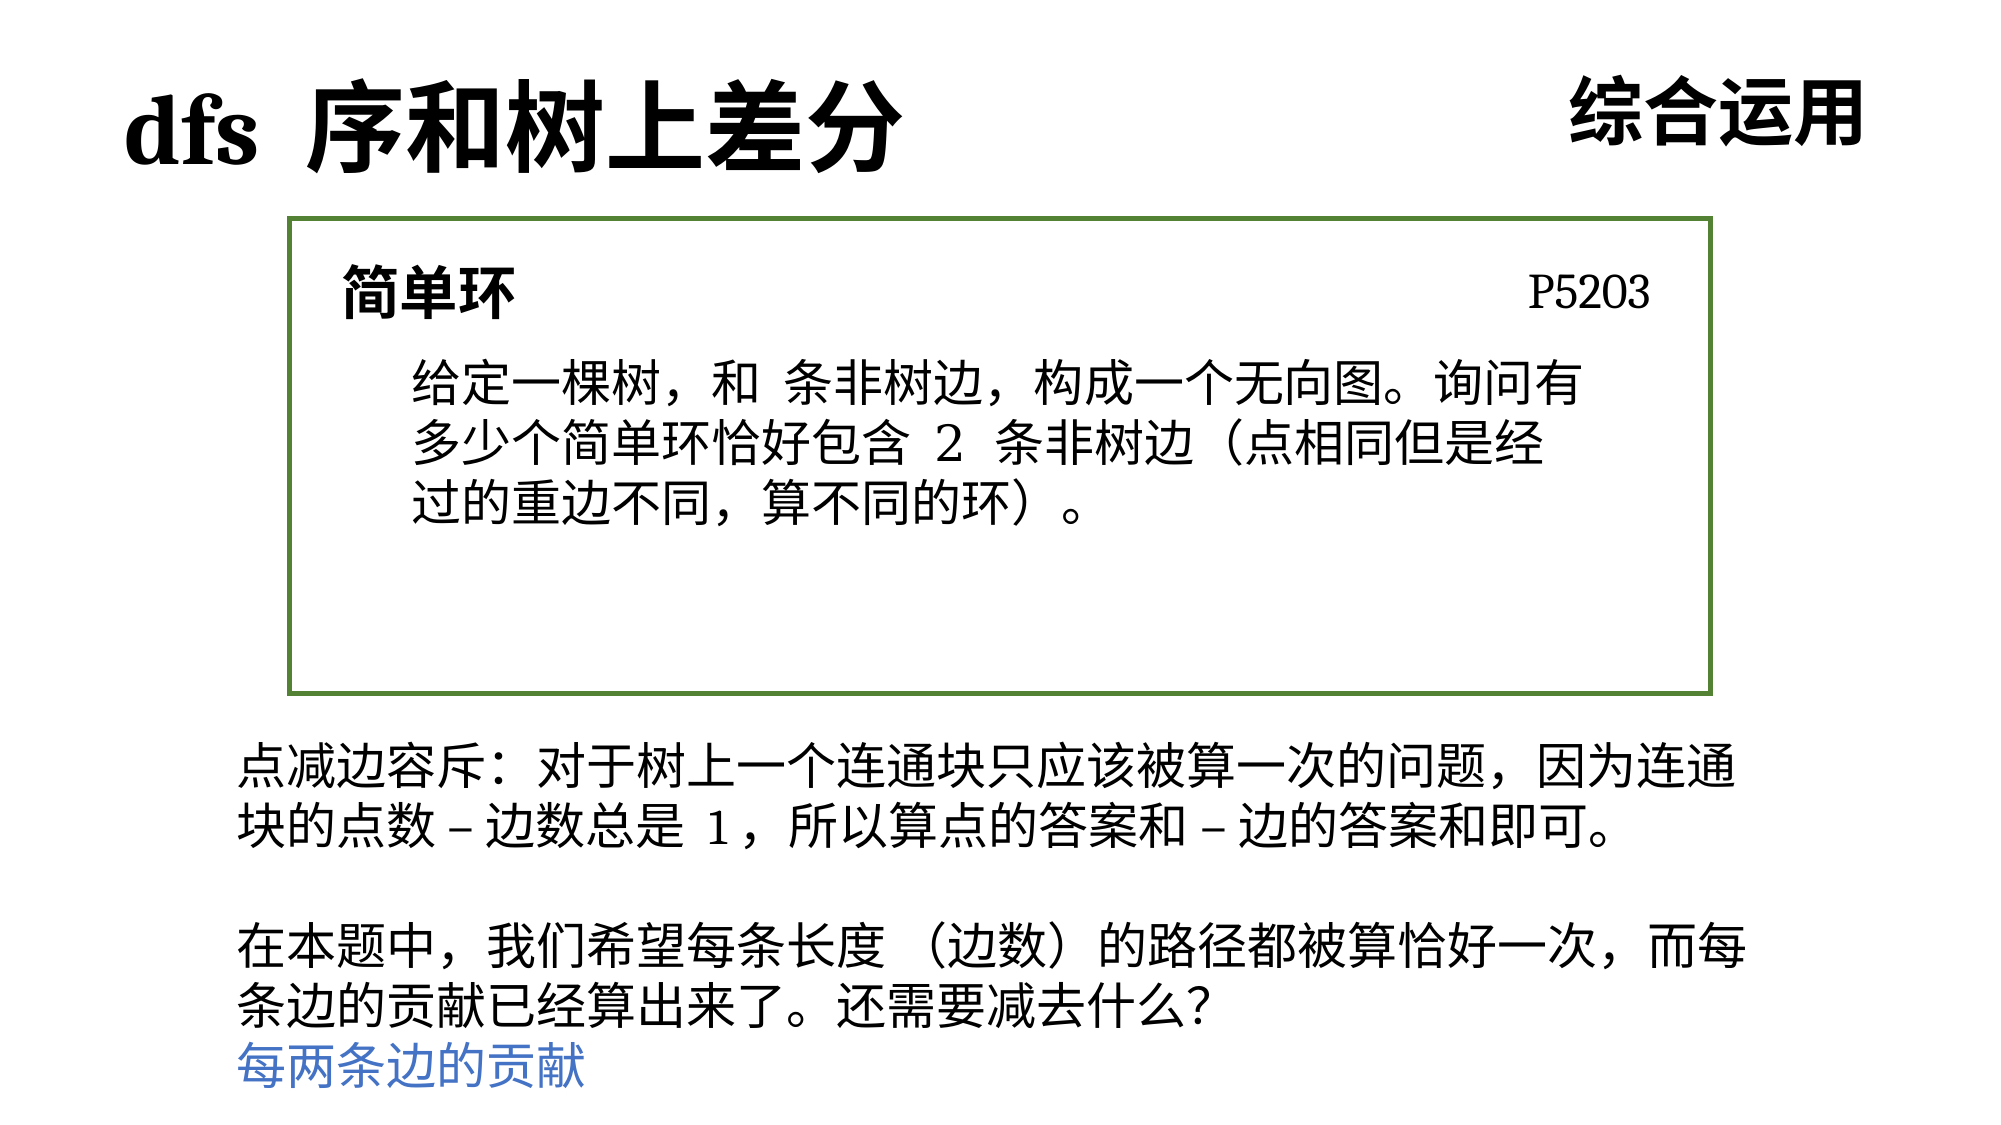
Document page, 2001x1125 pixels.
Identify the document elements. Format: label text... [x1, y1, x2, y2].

text_box [288, 217, 1712, 695]
text_box dfs 序和树上差分 [109, 56, 921, 192]
text_box 简单环 [327, 248, 532, 334]
text_box 综合运用 [1553, 56, 1883, 162]
text_box P5203 [1512, 251, 1666, 327]
